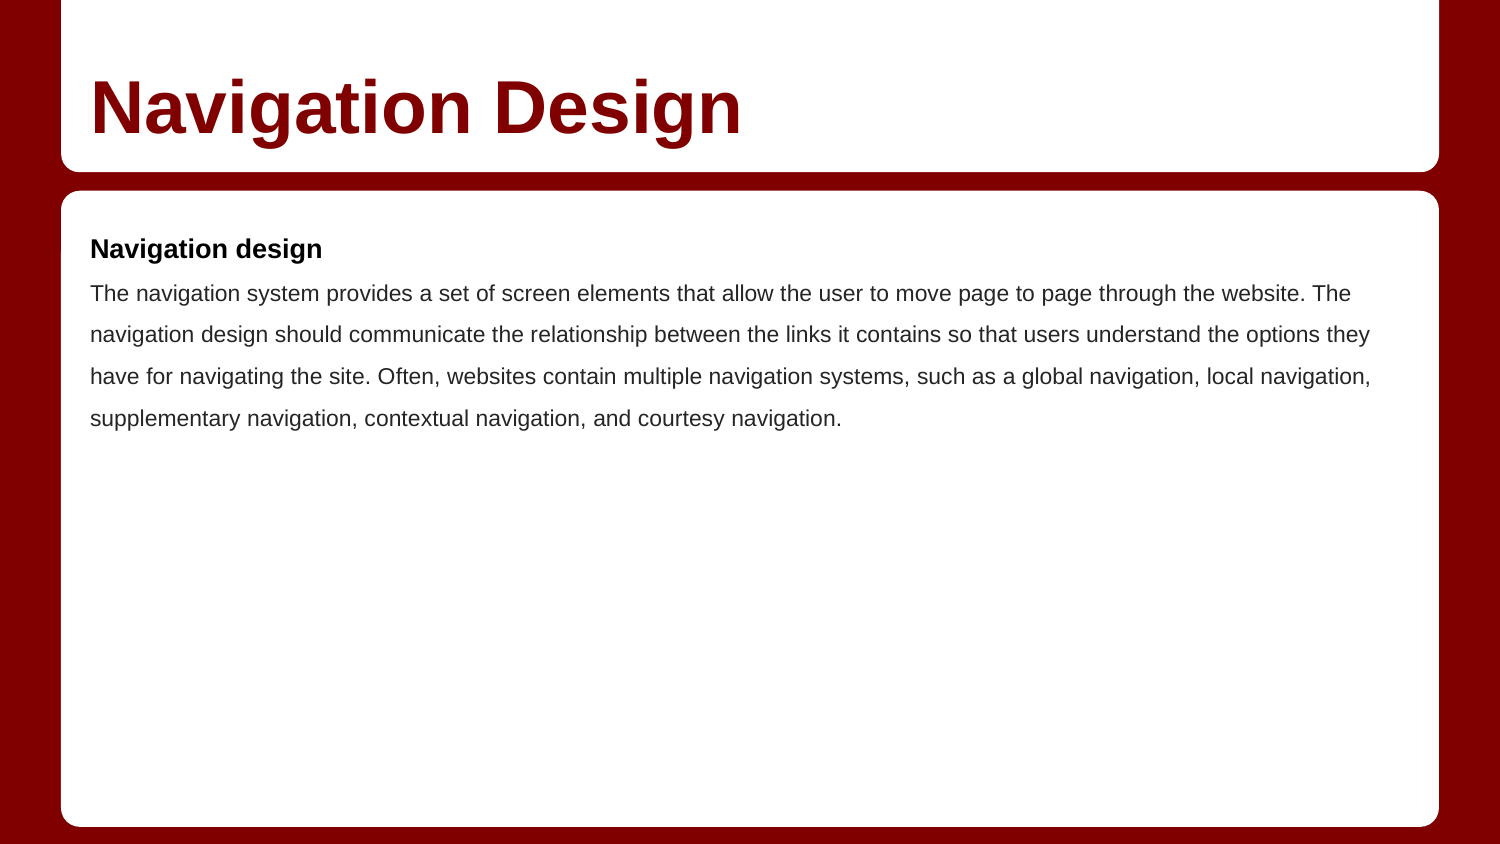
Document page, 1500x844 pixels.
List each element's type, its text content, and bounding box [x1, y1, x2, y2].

list Navigation design The navigation system provides a set of screen elements that allow the user to move page to page through the website. The navigation design should communicate the relationship between the links it contains so that users understand the options they have for navigating the site. Often, websites contain multiple navigation systems, such as a global navigation, local navigation, supplementary navigation, contextual navigation, and courtesy navigation. [75, 196, 1425, 808]
title Navigation Design [75, 22, 1425, 164]
